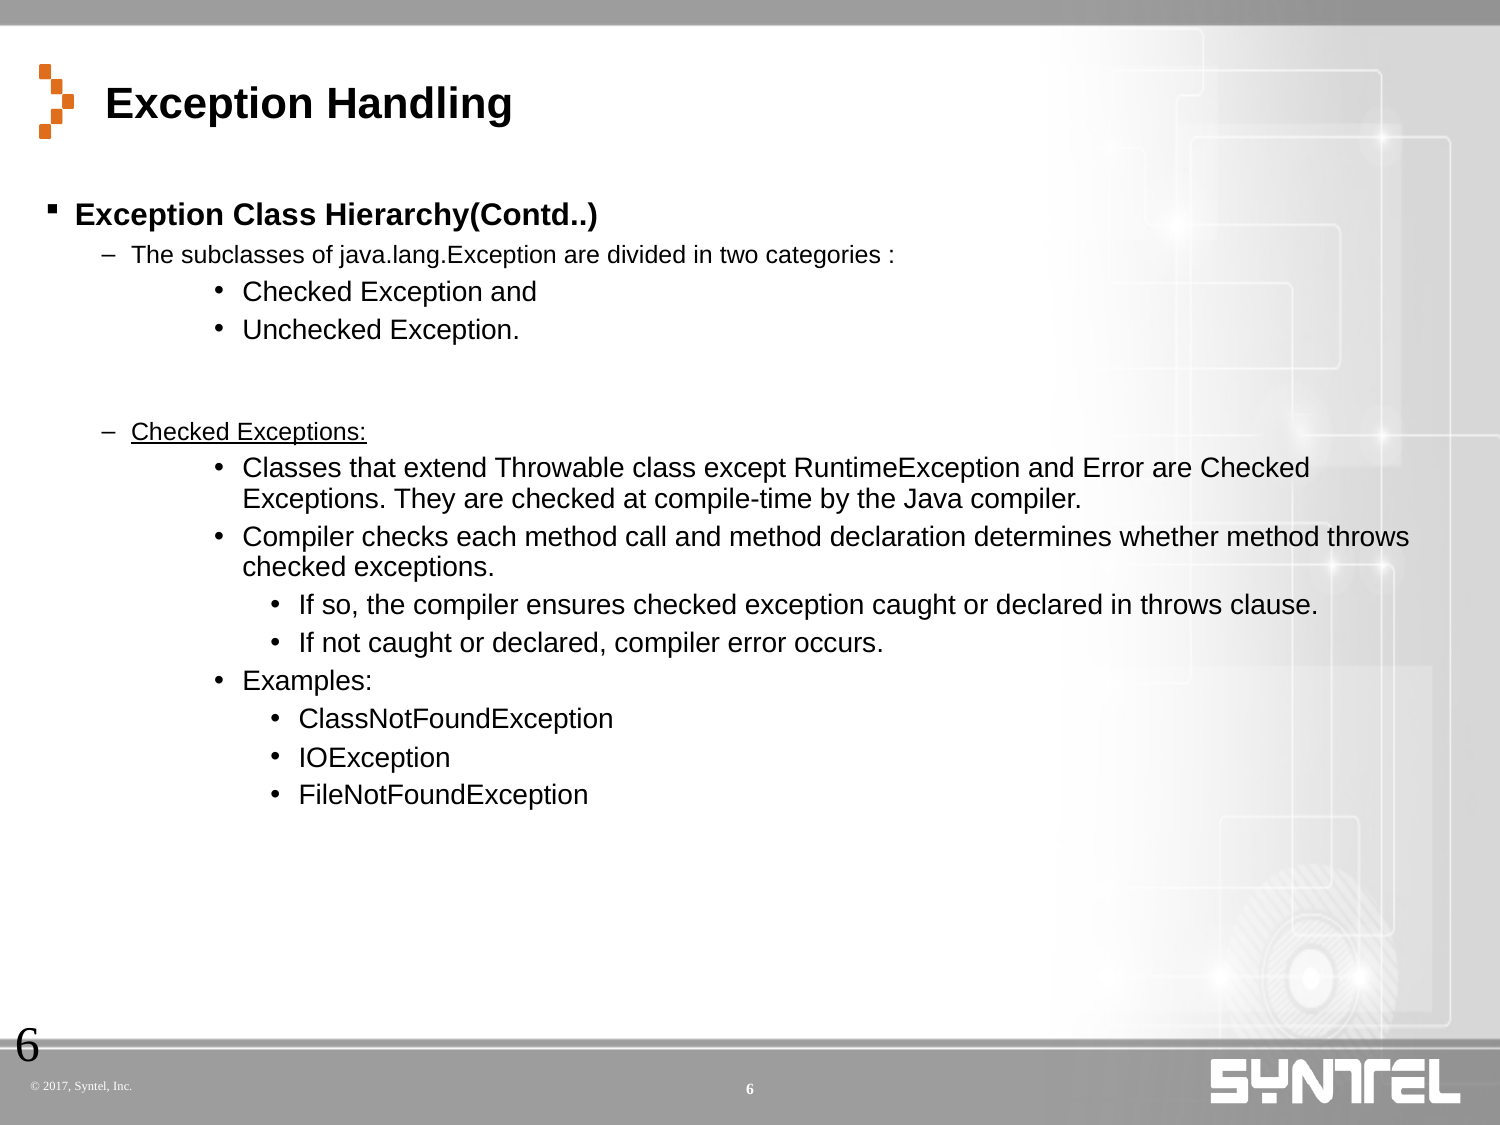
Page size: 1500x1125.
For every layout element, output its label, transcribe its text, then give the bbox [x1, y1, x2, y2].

picture [0, 0, 1500, 1125]
slide_number 6 [0, 1004, 164, 1048]
title Exception Handling [90, 43, 1462, 160]
list Exception Class Hierarchy(Contd..) The subclasses of java.lang.Exception are divided in two categories : Checked Exception and Unchecked Exception. Checked Exceptions: Classes that extend Throwable class except RuntimeException and Error are Checked Exceptions. They are checked at compile-time by the Java compiler. Compiler checks each method call and method declaration determines whether method throws checked exceptions. If so, the compiler ensures checked exception caught or declared in throws clause. If not caught or declared, compiler error occurs. Examples: ClassNotFoundException IOException FileNotFoundException [30, 186, 1461, 1006]
